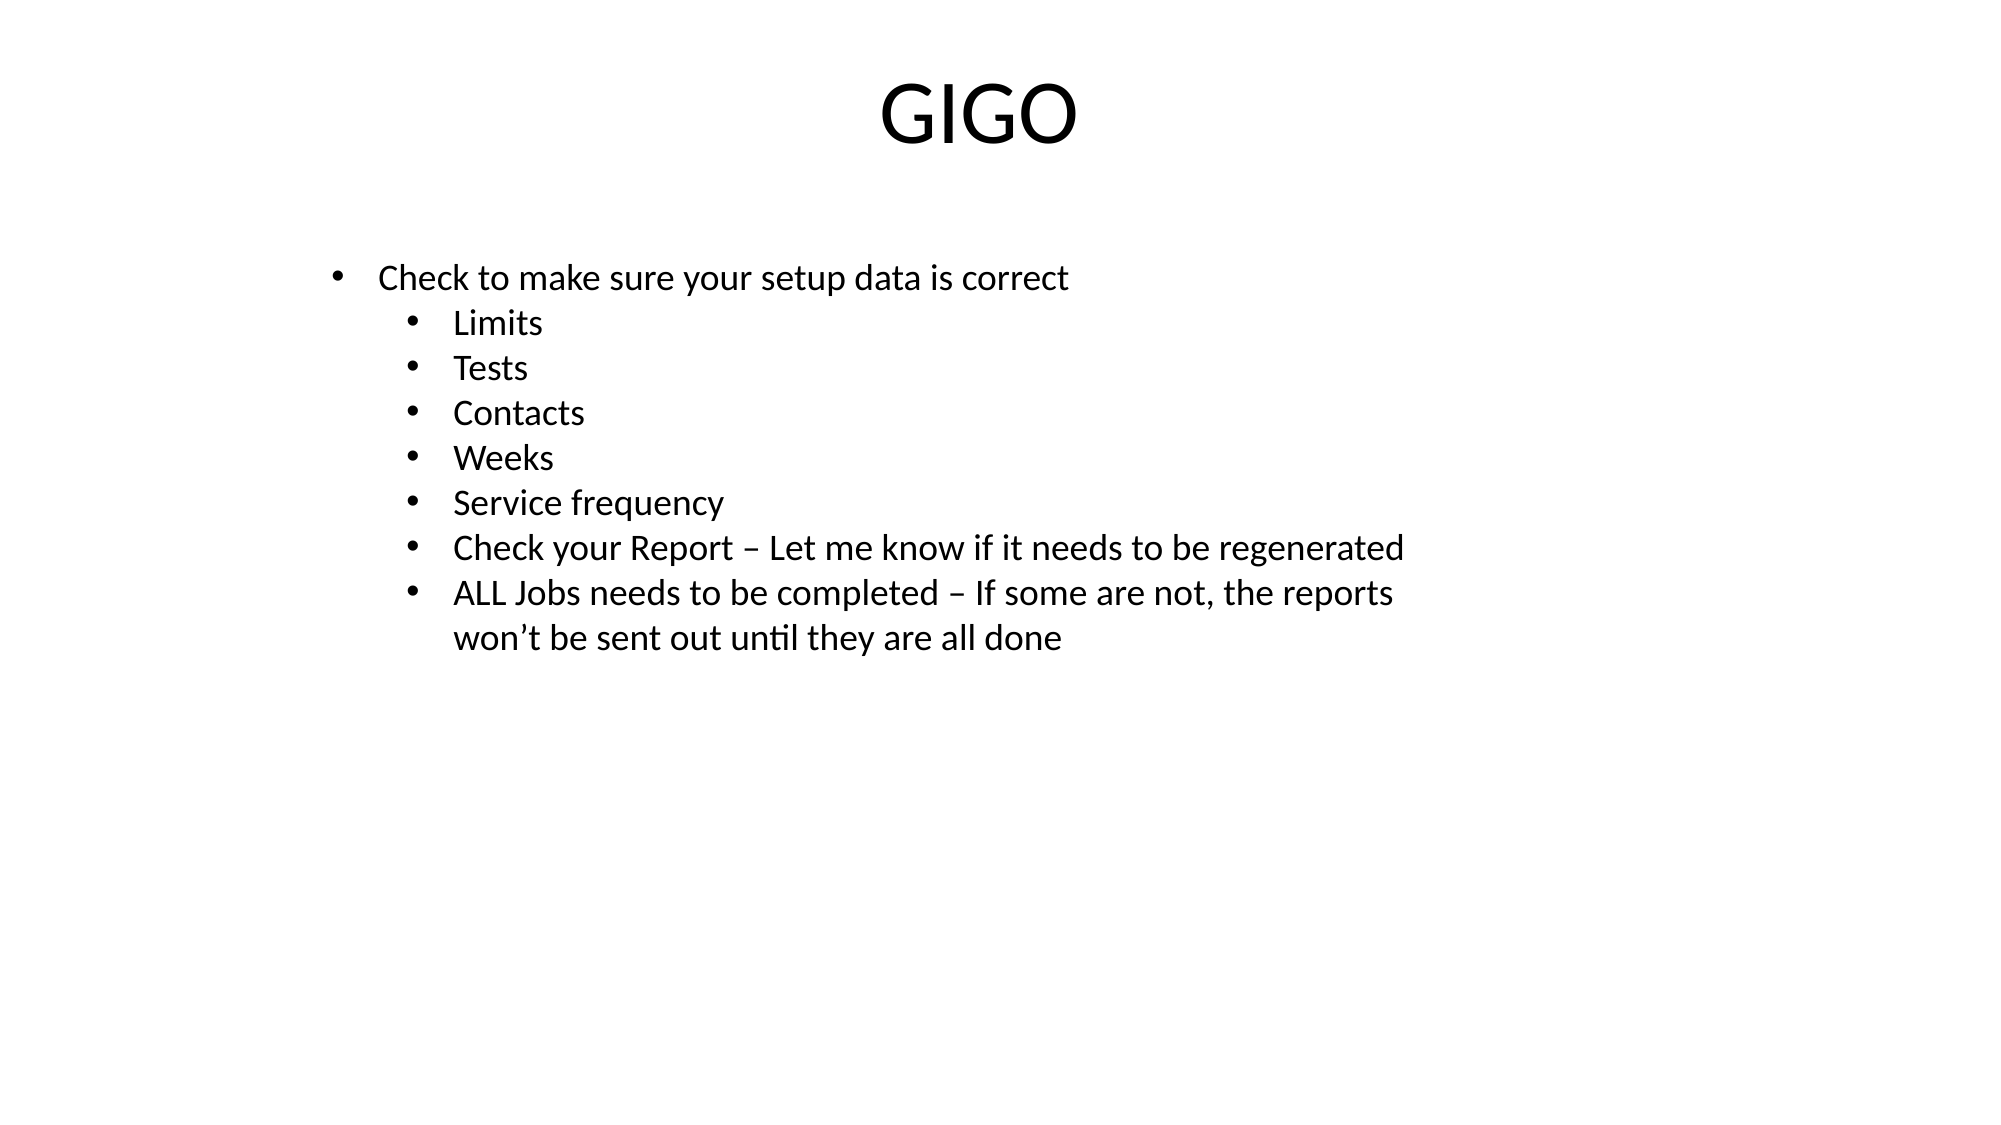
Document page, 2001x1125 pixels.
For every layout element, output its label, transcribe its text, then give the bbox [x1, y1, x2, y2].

text_box GIGO [864, 44, 1136, 169]
text_box Check to make sure your setup data is correct Limits Tests Contacts Weeks Service frequency Check your Report – Let me know if it needs to be regenerated ALL Jobs needs to be completed – If some are not, the reports won’t be sent out until they are all done [241, 245, 1493, 710]
